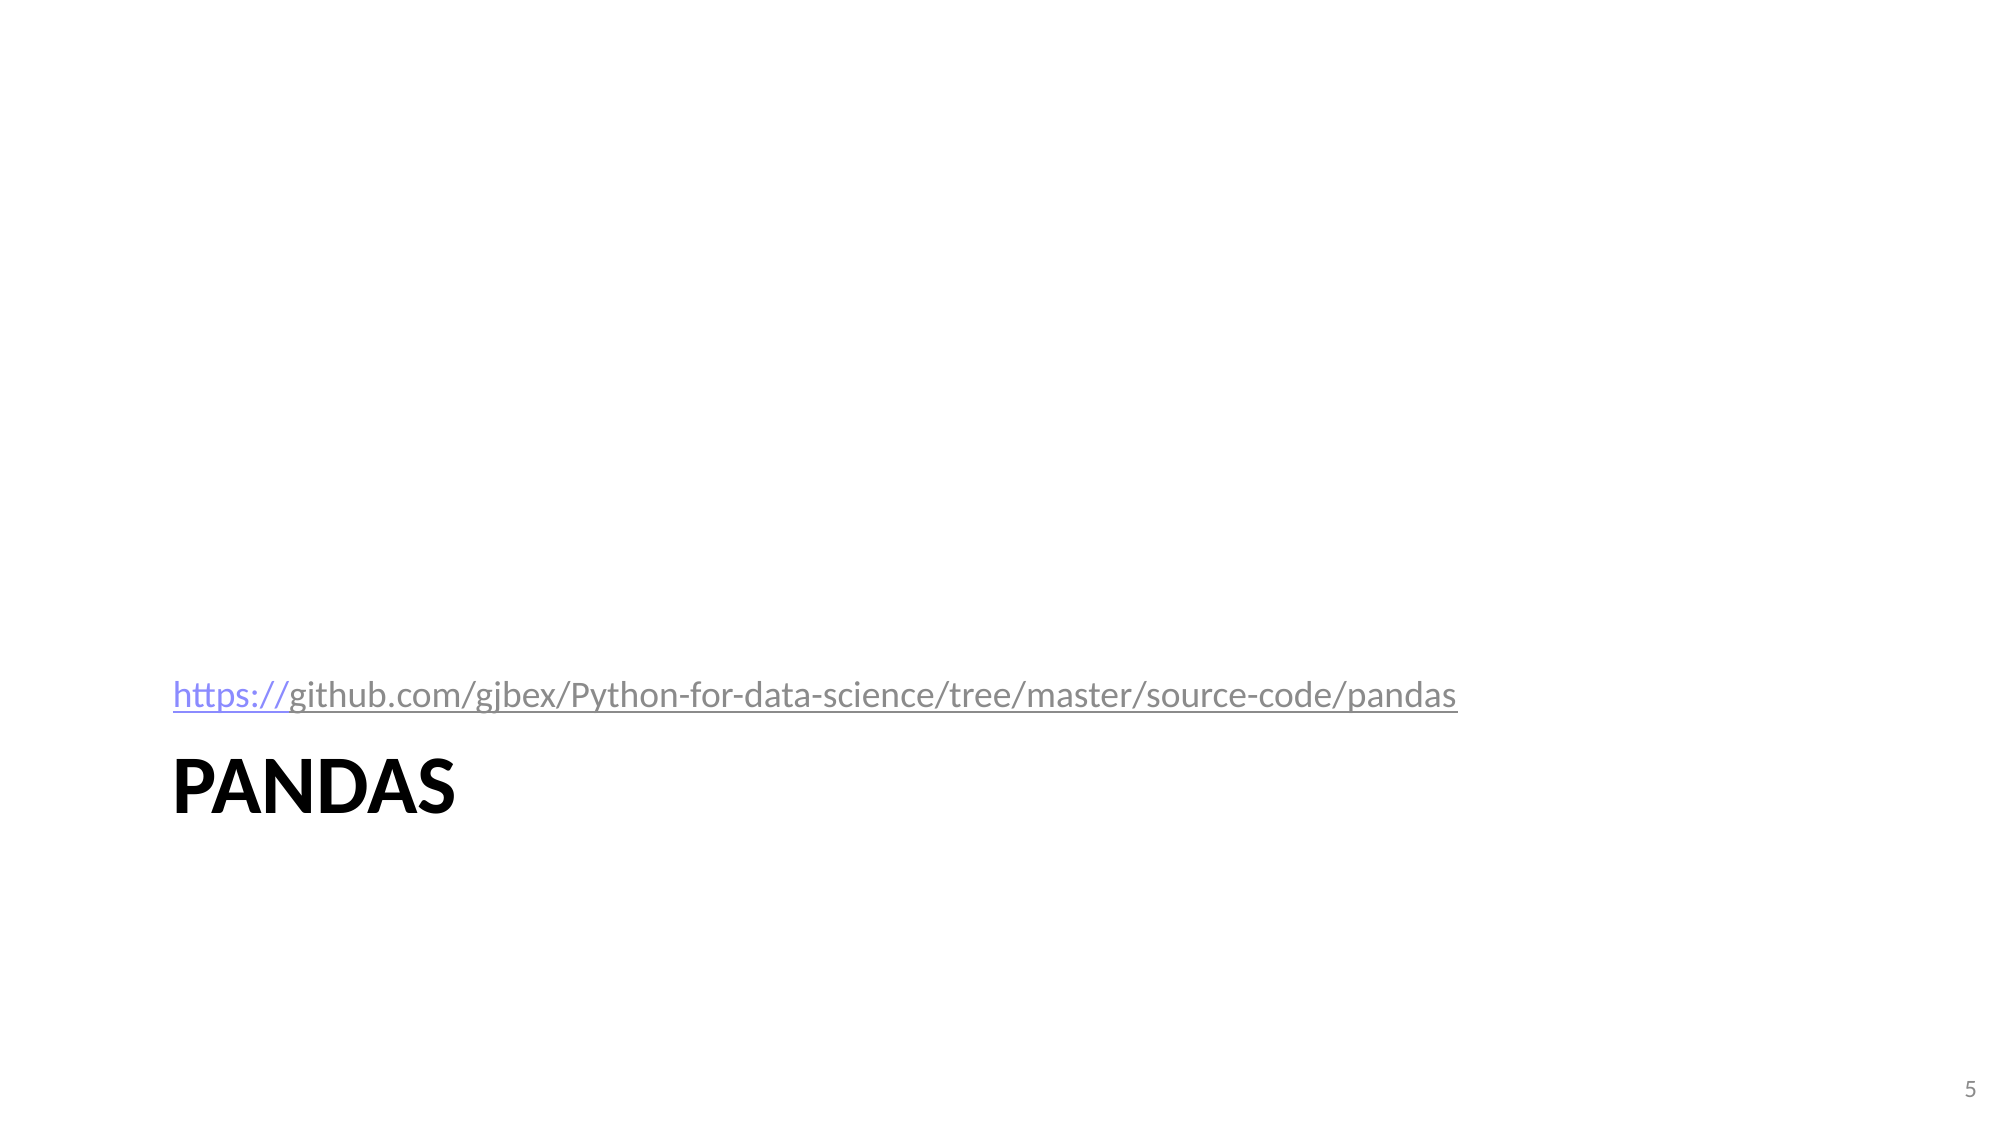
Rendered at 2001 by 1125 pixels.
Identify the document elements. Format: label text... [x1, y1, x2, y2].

title Pandas [157, 723, 1858, 947]
list https://github.com/gjbex/Python-for-data-science/tree/master/source-code/pandas [157, 476, 1858, 723]
slide_number 5 [1525, 1057, 1993, 1118]
